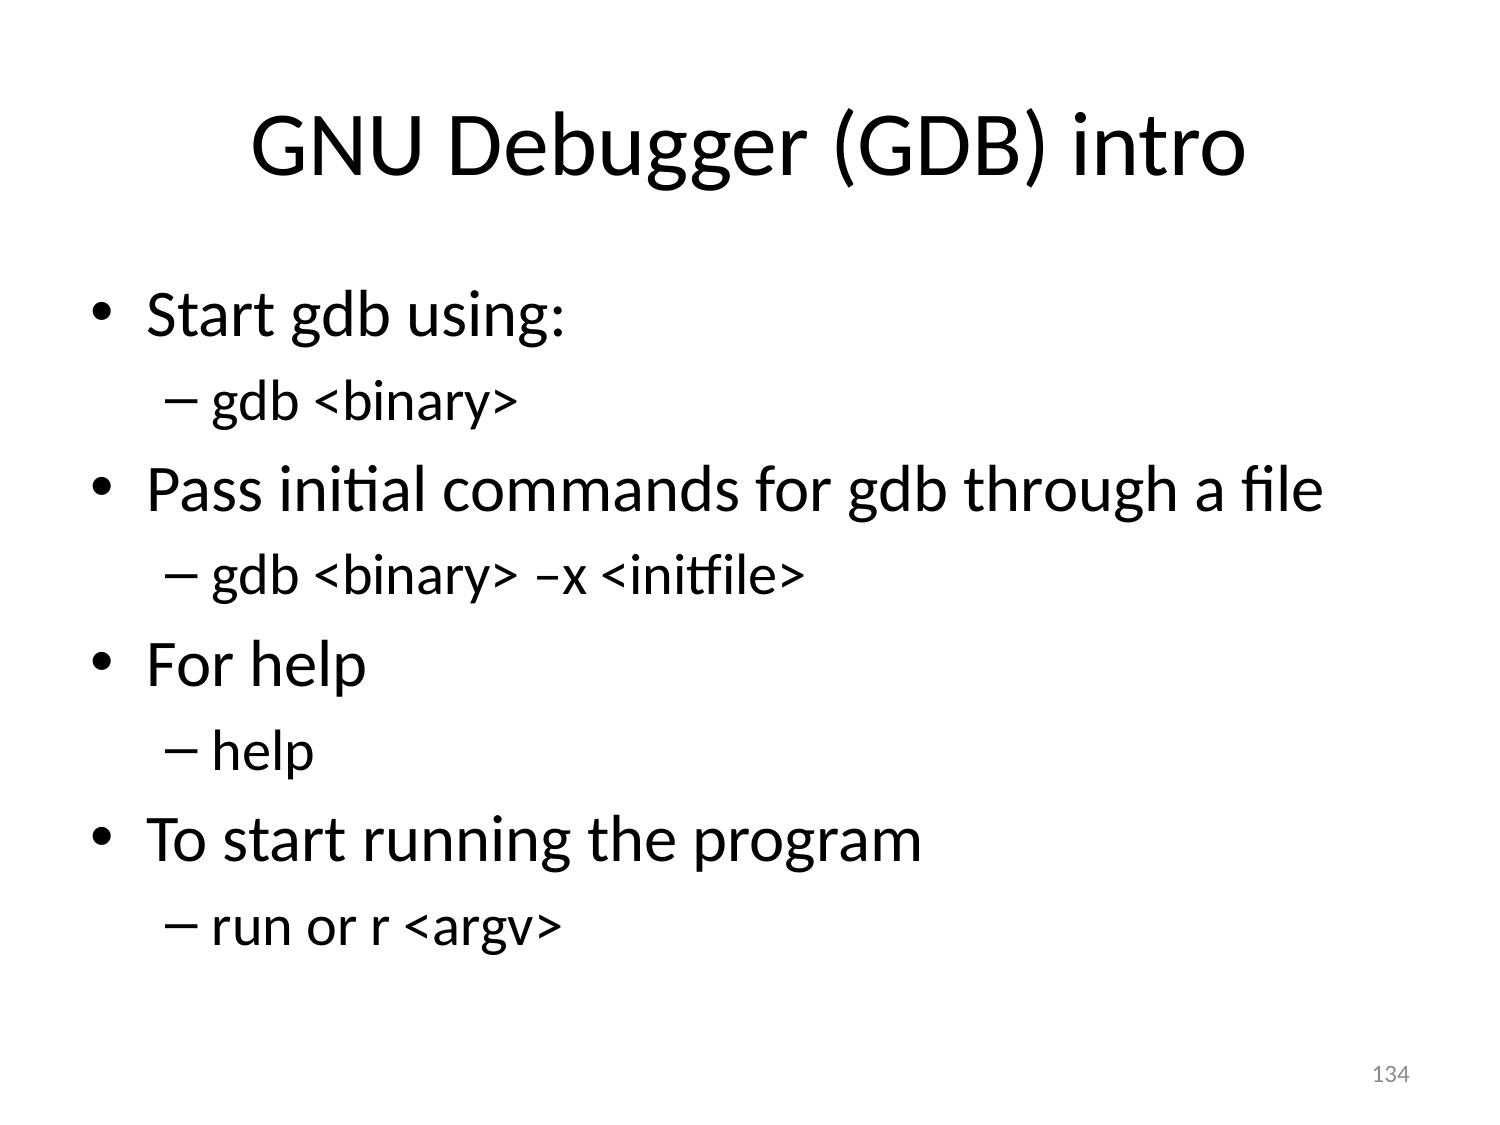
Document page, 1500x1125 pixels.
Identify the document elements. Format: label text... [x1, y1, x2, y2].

slide_number 134 [1074, 1042, 1425, 1103]
title GNU Debugger (GDB) intro [75, 45, 1425, 233]
list Start gdb using: gdb <binary> Pass initial commands for gdb through a file gdb <binary> –x <initfile> For help help To start running the program run or r <argv> [75, 262, 1425, 1005]
